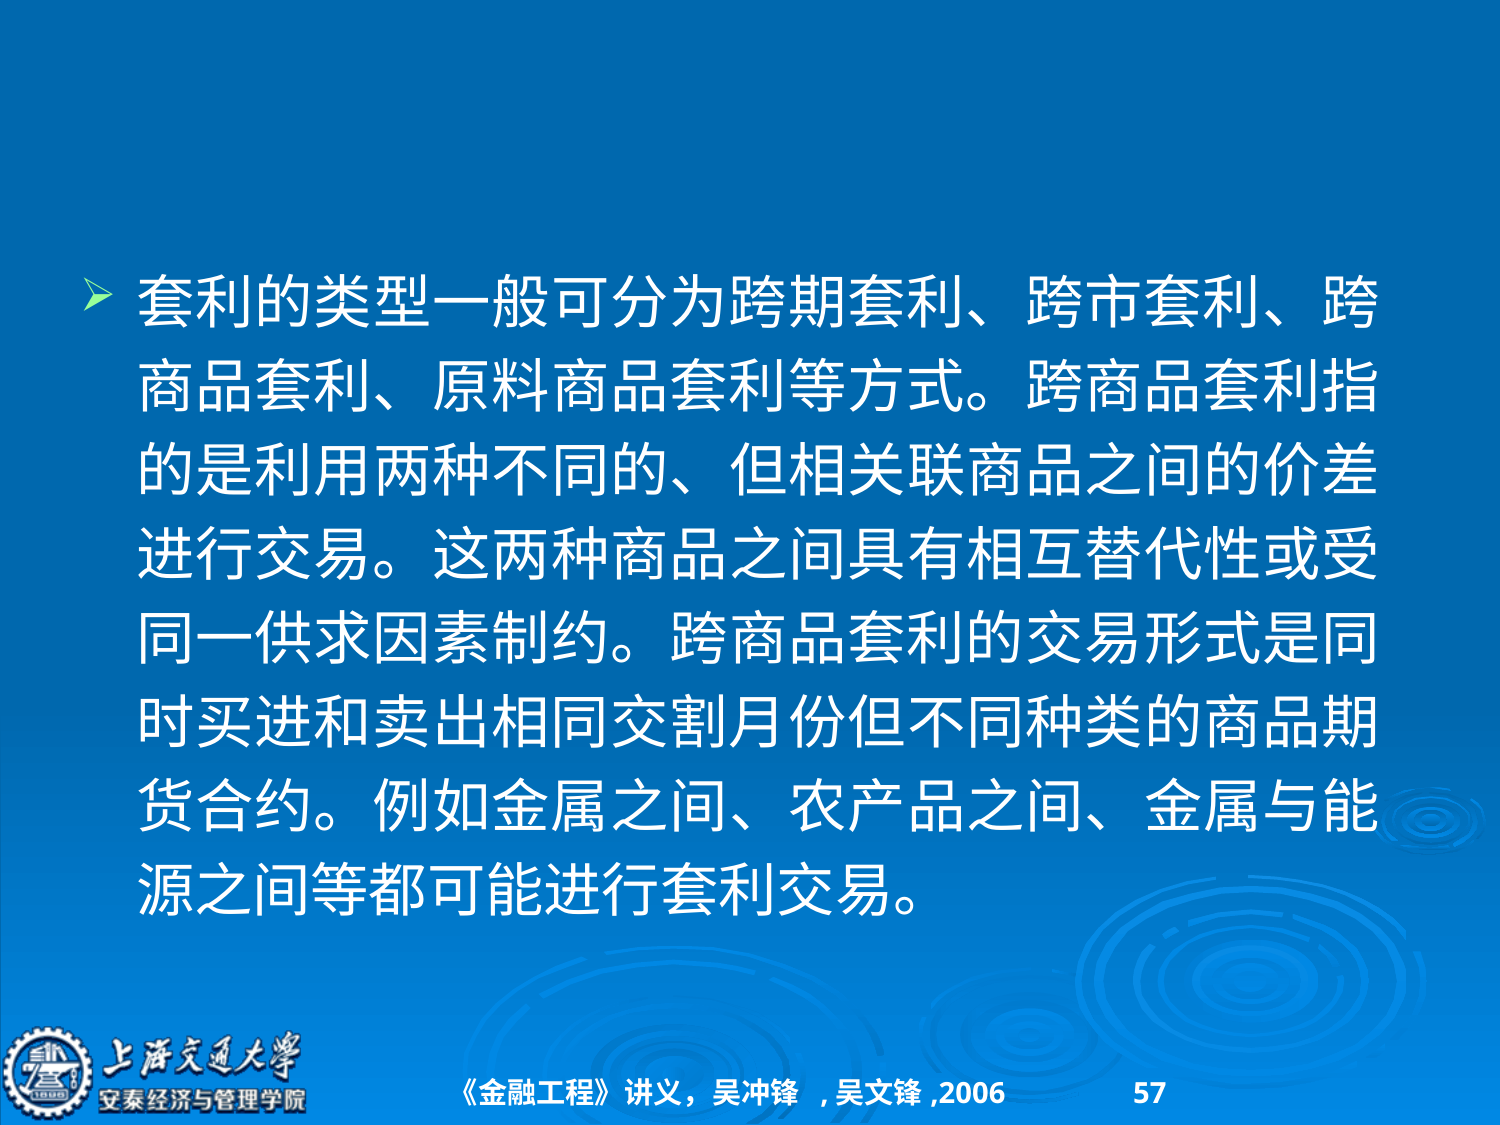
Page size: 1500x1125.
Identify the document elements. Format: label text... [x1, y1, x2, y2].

list 套利的类型一般可分为跨期套利、跨市套利、跨商品套利、原料商品套利等方式。跨商品套利指的是利用两种不同的、但相关联商品之间的价差进行交易。这两种商品之间具有相互替代性或受同一供求因素制约。跨商品套利的交易形式是同时买进和卖出相同交割月份但不同种类的商品期货合约。例如金属之间、农产品之间、金属与能源之间等都可能进行套利交易。 [64, 243, 1396, 994]
picture [0, 1017, 313, 1125]
